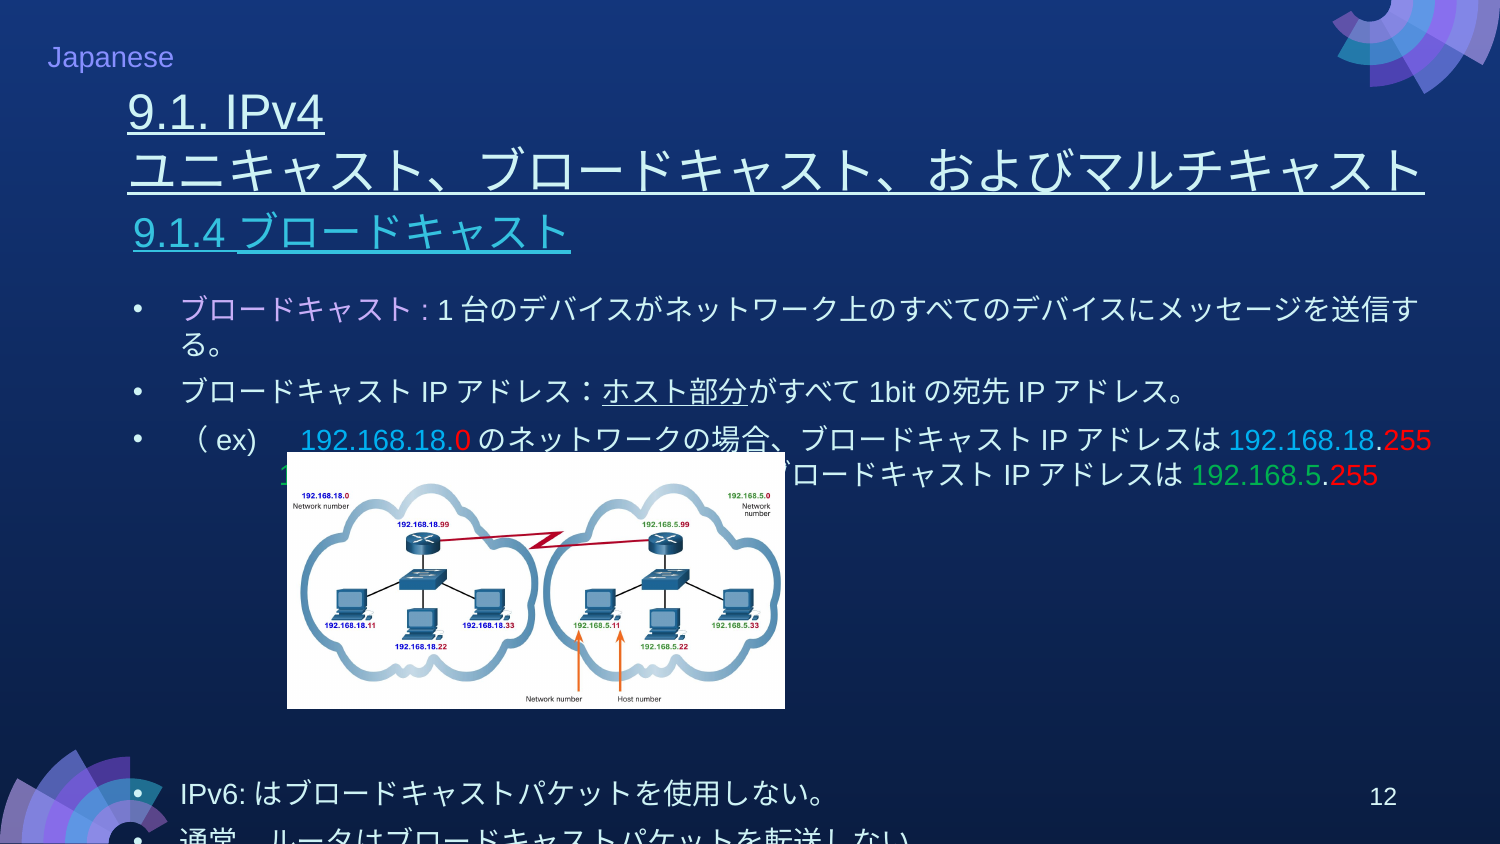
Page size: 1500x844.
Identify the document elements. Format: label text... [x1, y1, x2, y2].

text_box 9.1.4 ブロードキャスト ブロードキャスト: 1台のデバイスがネットワーク上のすべてのデバイスにメッセージを送信する。 ブロードキャストIPアドレス：ホスト部分がすべて1bitの宛先IPアドレス。 （ex) 192.168.18.0のネットワークの場合、ブロードキャストIPアドレスは192.168.18.255 192.168.5.0のネットワークの場合、ブロードキャストIPアドレスは192.168.5.255 IPv6:はブロードキャストパケットを使用しない。 通常、ルータはブロードキャストパケットを転送しない。 [118, 198, 1461, 844]
picture [286, 452, 785, 709]
title 9.1. IPv4ユニキャスト、ブロードキャスト、およびマルチキャスト [112, 64, 1460, 149]
